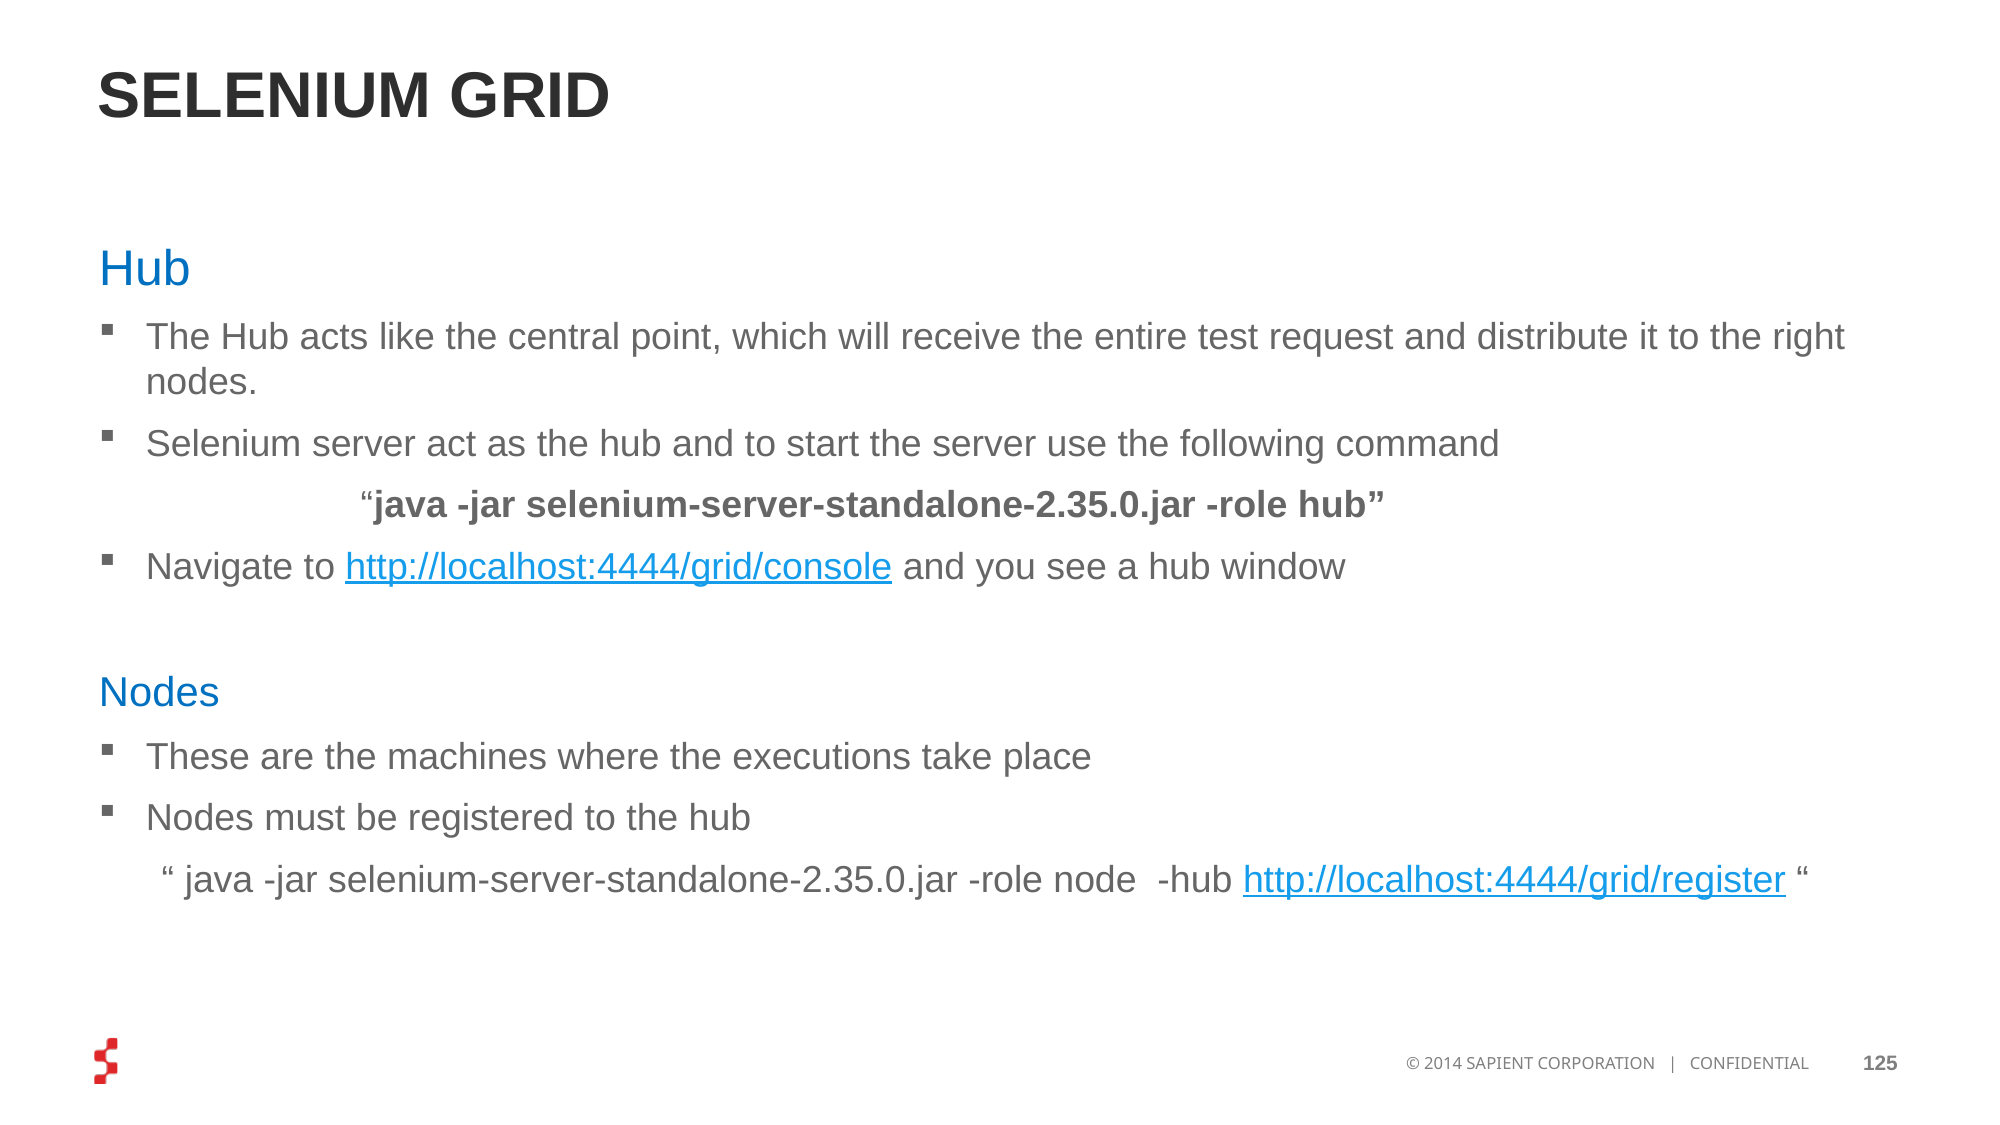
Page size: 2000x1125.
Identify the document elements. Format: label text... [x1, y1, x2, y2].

list Hub The Hub acts like the central point, which will receive the entire test request and distribute it to the right nodes. Selenium server act as the hub and to start the server use the following command “java -jar selenium-server-standalone-2.35.0.jar -role hub” Navigate to http://localhost:4444/grid/console and you see a hub window Nodes These are the machines where the executions take place Nodes must be registered to the hub “ java -jar selenium-server-standalone-2.35.0.jar -role node -hub http://localhost:4444/grid/register “ [98, 235, 1899, 1009]
title SELENIUM GRID [97, 44, 1897, 138]
